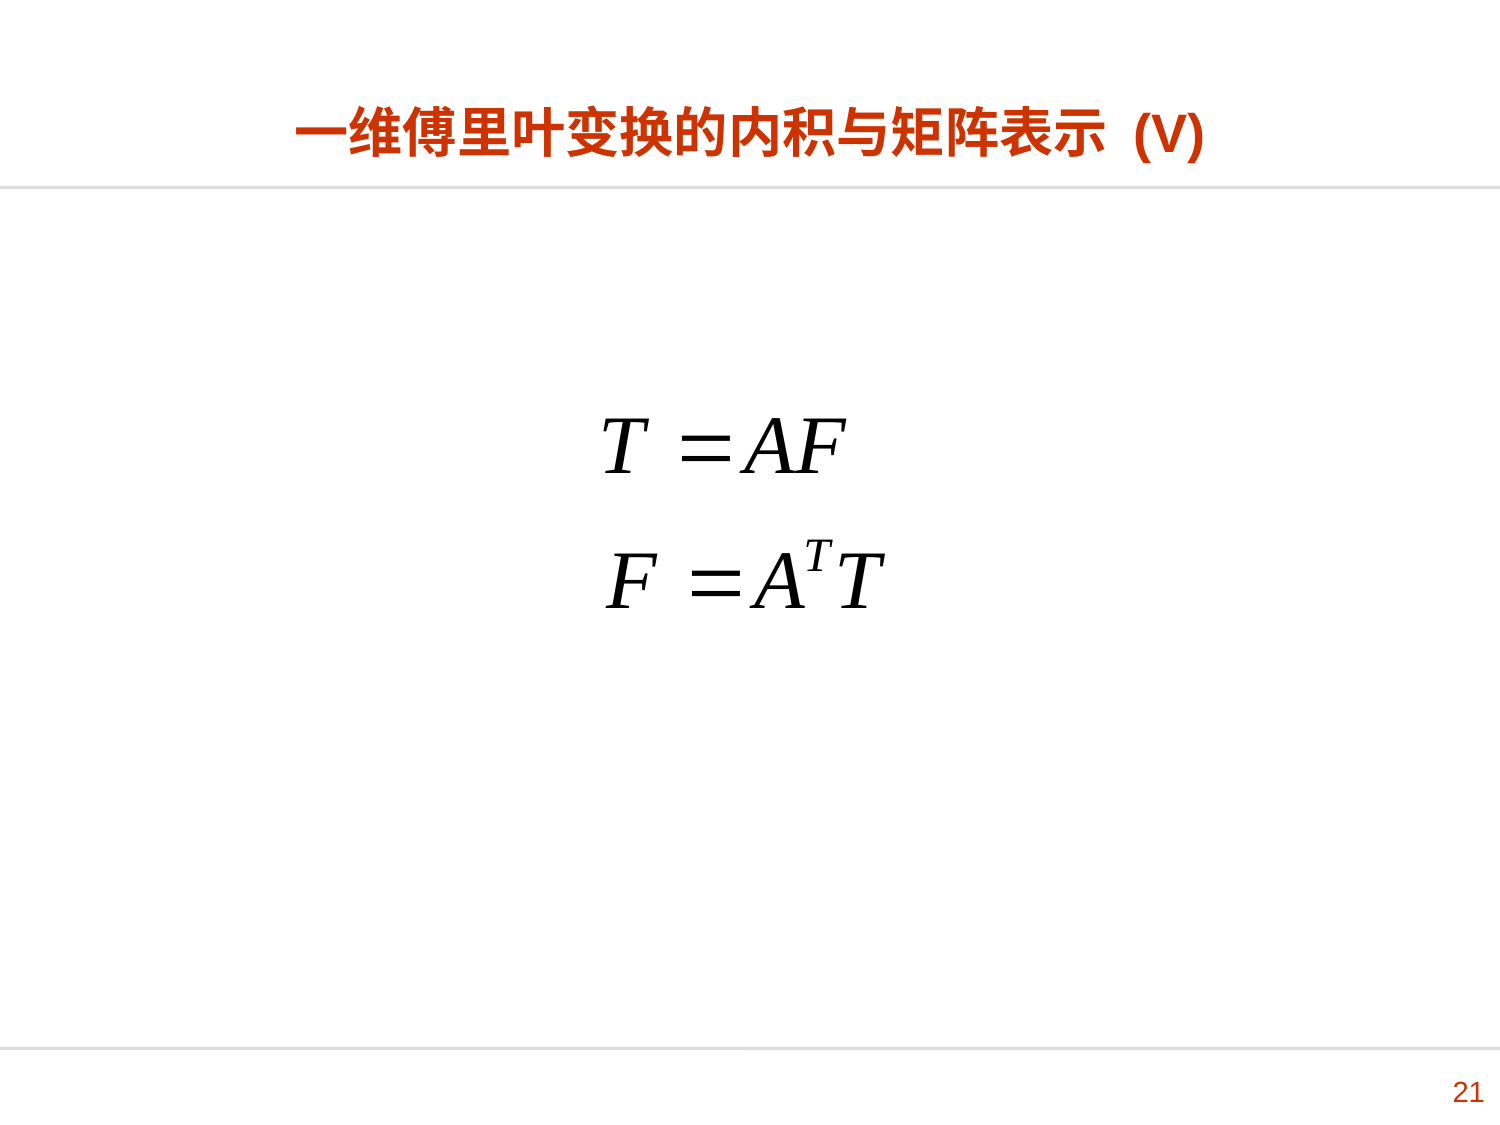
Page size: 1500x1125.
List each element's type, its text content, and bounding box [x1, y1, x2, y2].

slide_number 21 [1149, 1065, 1500, 1104]
title 一维傅里叶变换的内积与矩阵表示 (V) [75, 91, 1425, 182]
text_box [590, 401, 910, 624]
